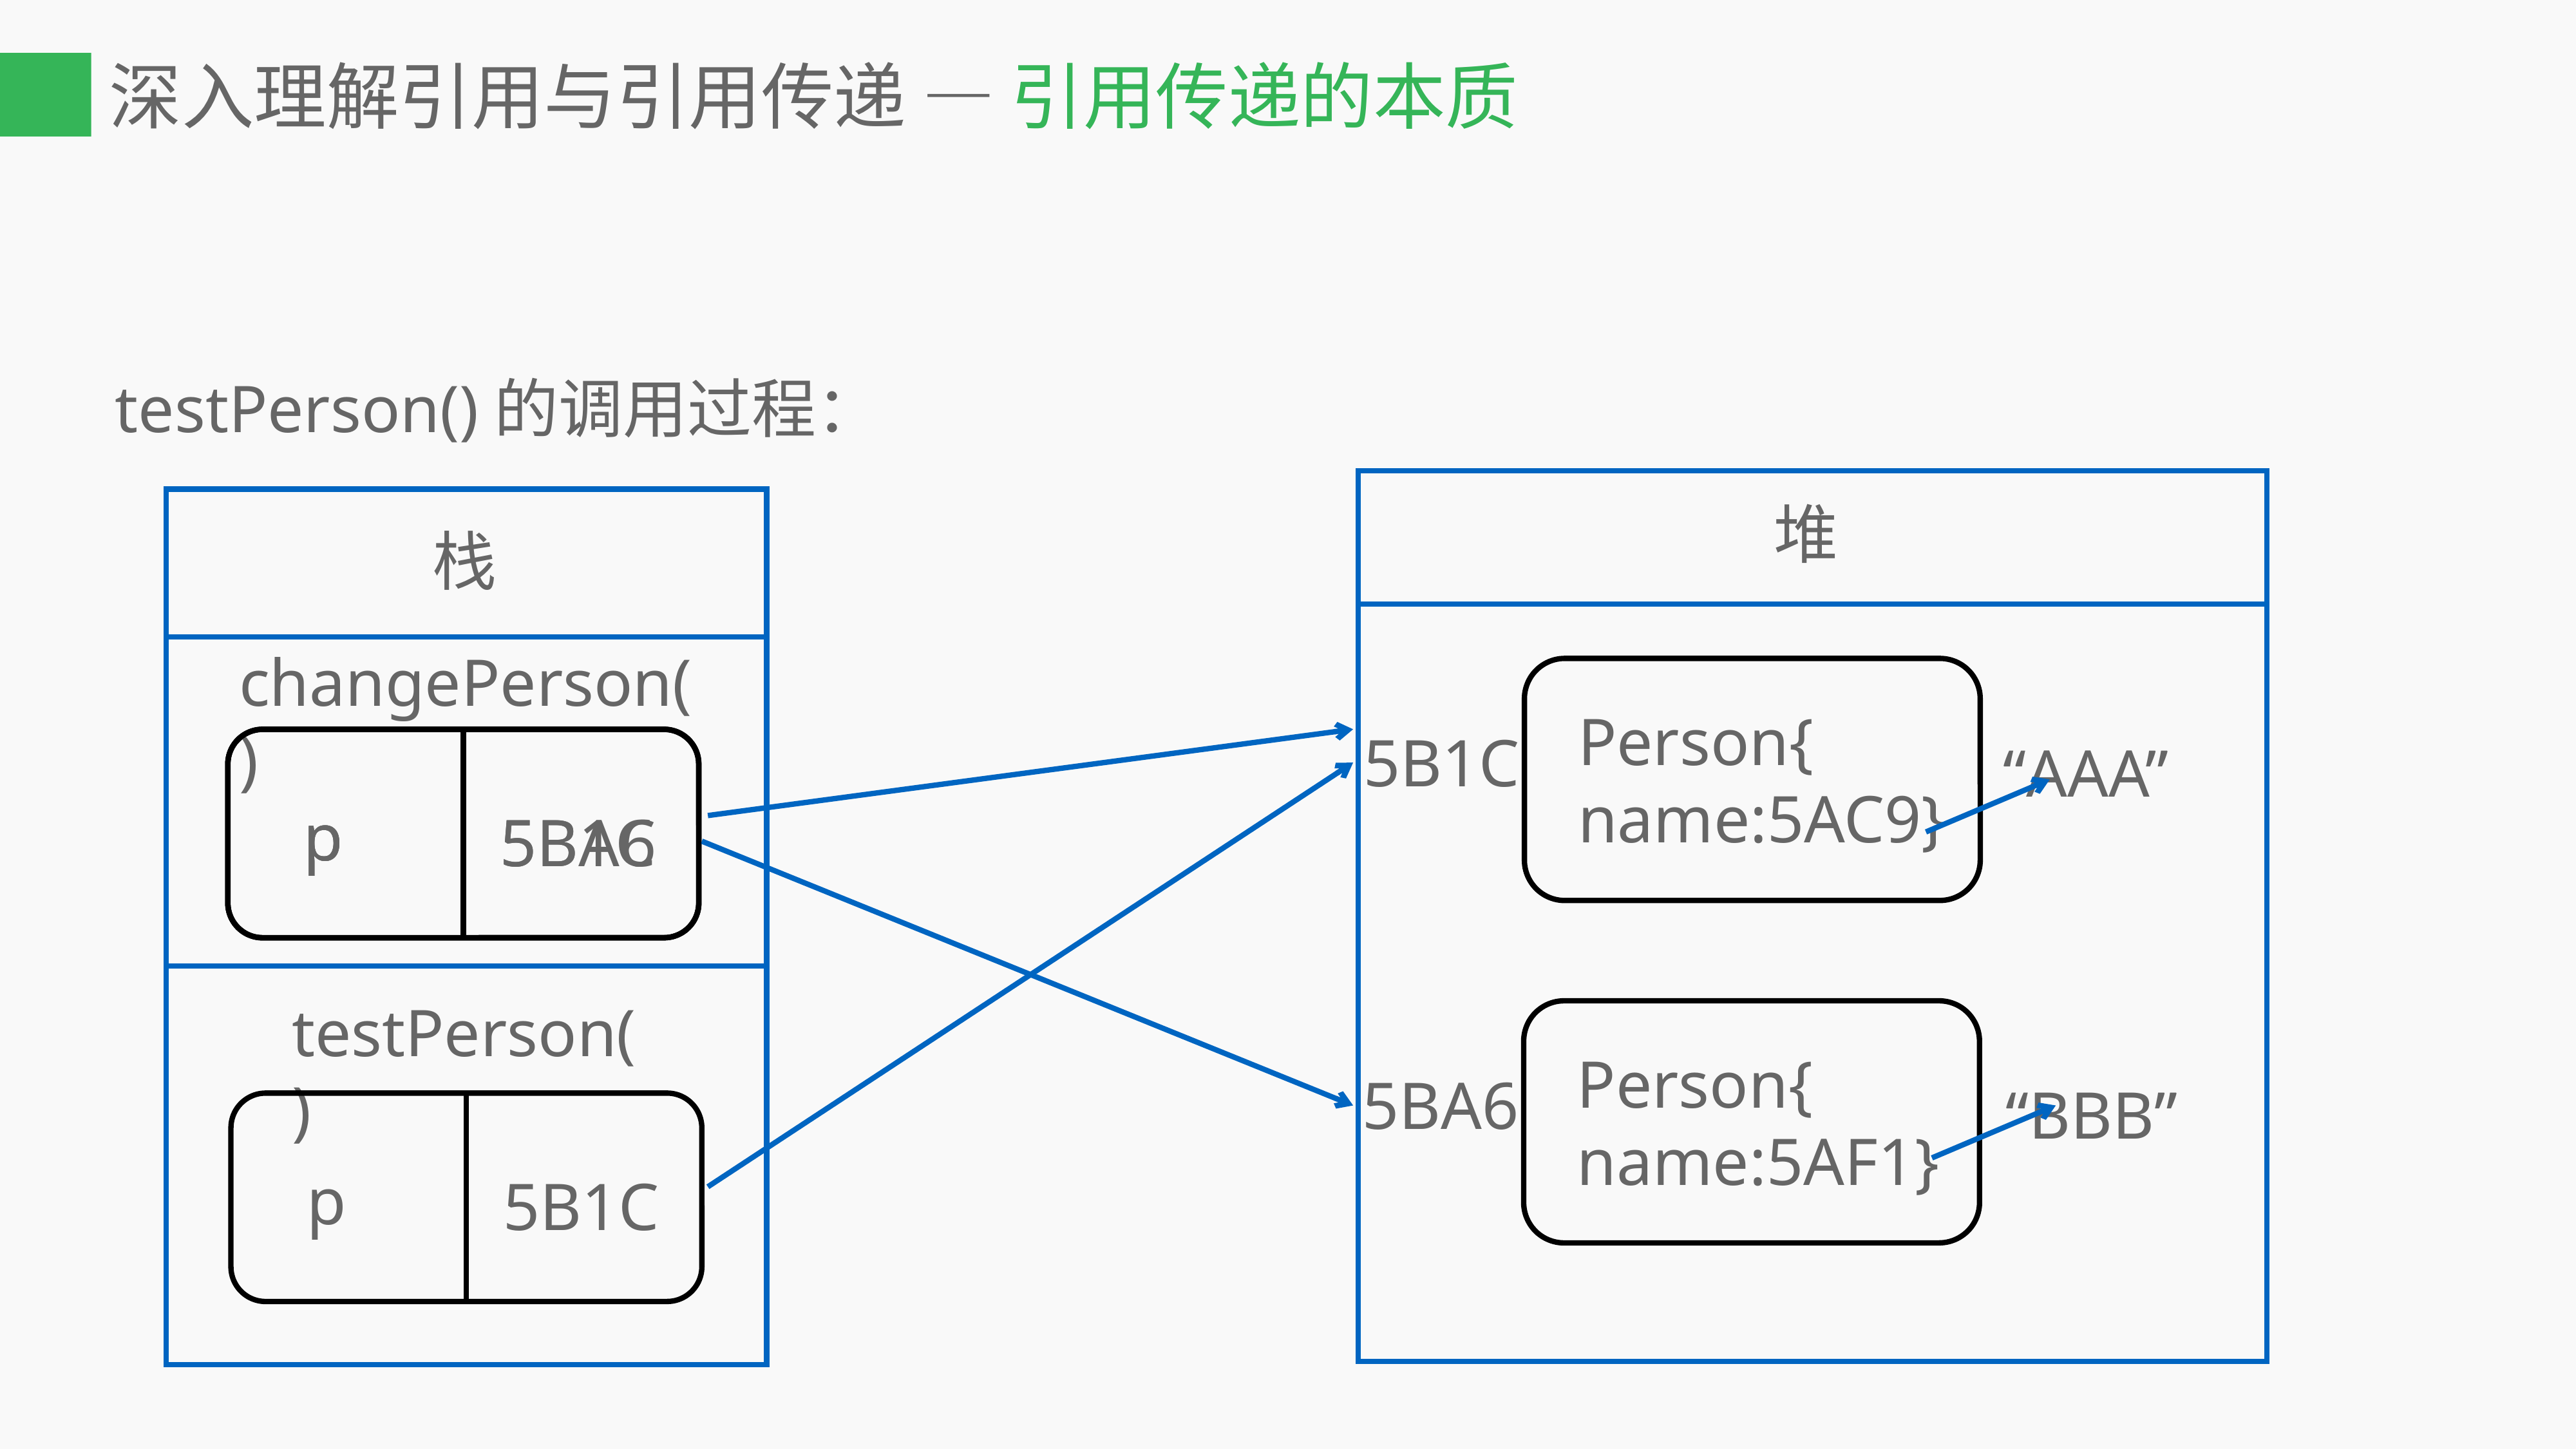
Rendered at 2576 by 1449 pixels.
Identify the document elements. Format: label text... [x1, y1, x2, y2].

picture [0, 53, 91, 137]
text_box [227, 727, 699, 938]
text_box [1354, 658, 2246, 901]
subtitle testPerson()的调用过程： [115, 337, 2461, 1424]
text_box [231, 1091, 703, 1302]
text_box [166, 489, 767, 1365]
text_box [701, 840, 1354, 1106]
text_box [707, 1106, 1354, 1188]
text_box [707, 816, 1354, 840]
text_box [707, 729, 1354, 816]
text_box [1352, 1000, 2249, 1244]
title 深入理解引用与引用传递 — 引用传递的本质 [108, 44, 2540, 144]
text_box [1358, 470, 2268, 1362]
